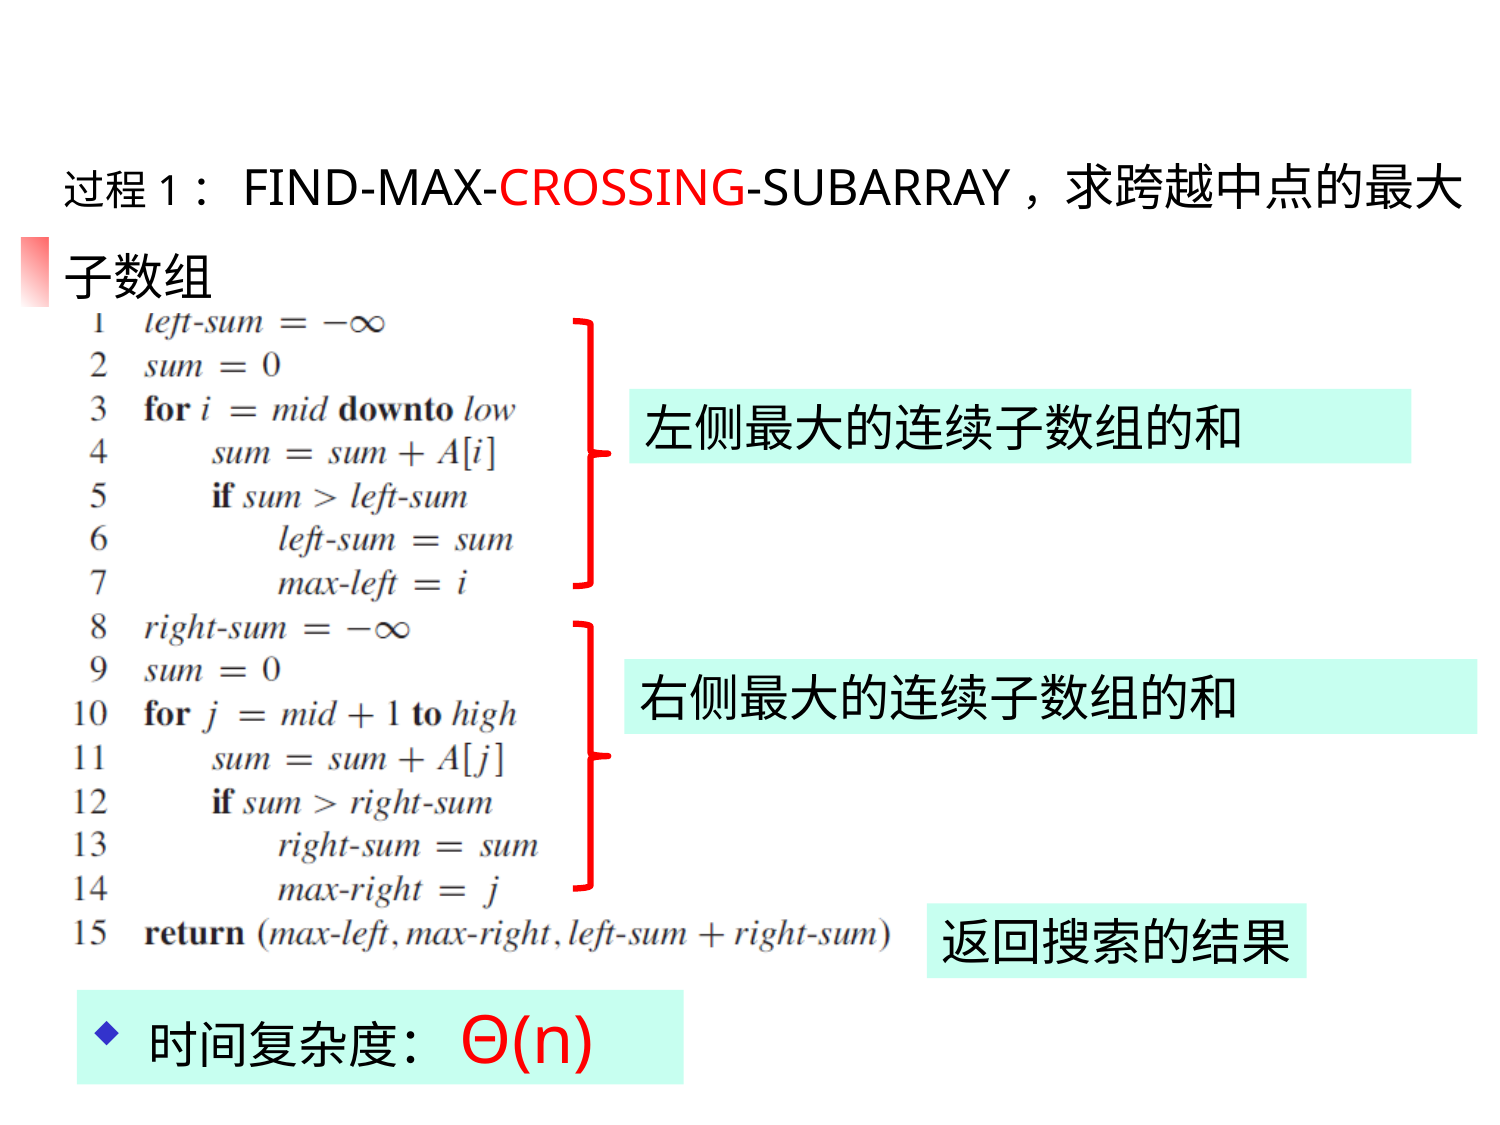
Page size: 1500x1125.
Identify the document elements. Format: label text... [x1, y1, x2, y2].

text_box 左侧最大的连续子数组的和 [955, 388, 1412, 464]
picture [56, 231, 955, 974]
text_box 返回搜索的结果 [926, 903, 1307, 979]
text_box 右侧最大的连续子数组的和 [955, 659, 1478, 734]
text_box 过程1：FIND-MAX-CROSSING-SUBARRAY，求跨越中点的最大子数组 [48, 118, 1491, 314]
list 时间复杂度：Θ(n) [76, 989, 684, 1085]
